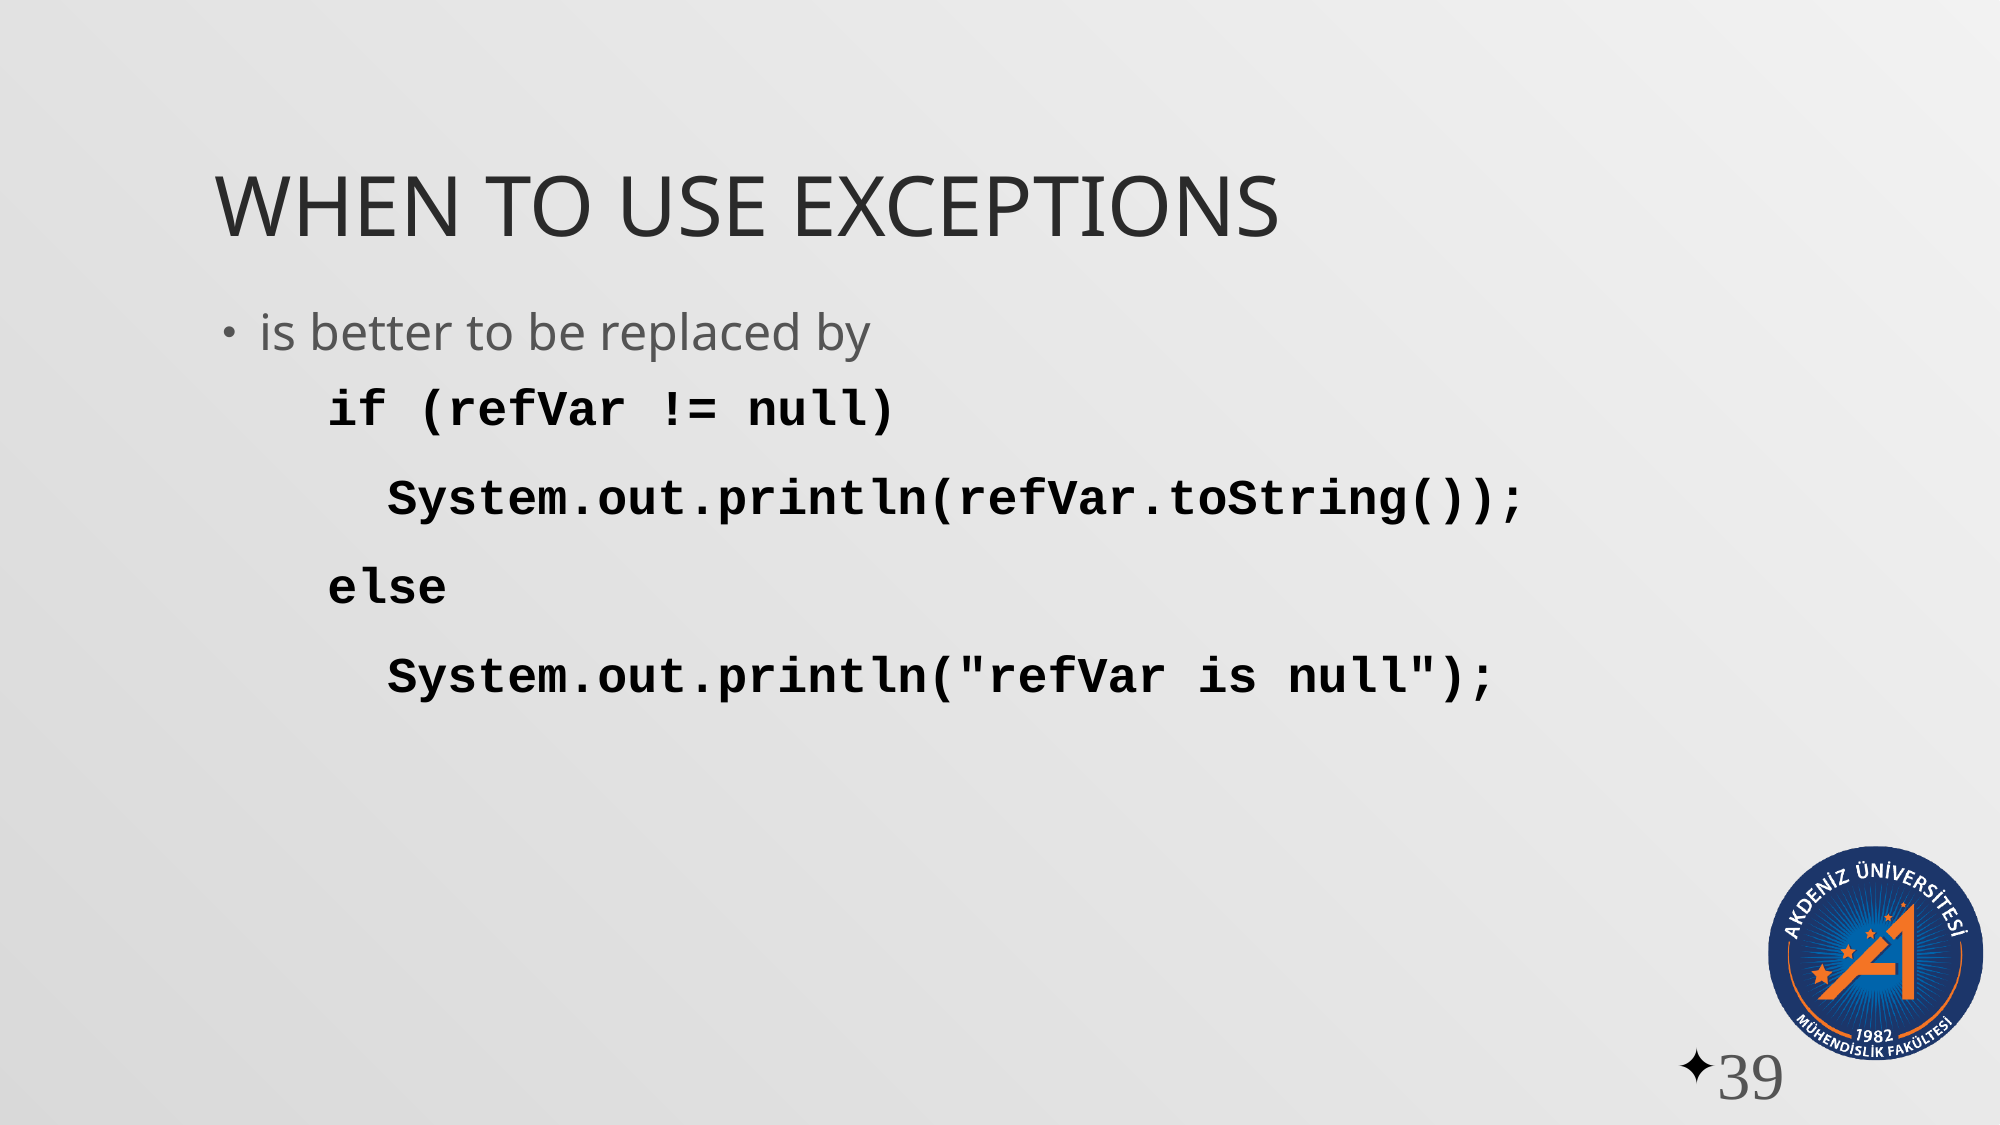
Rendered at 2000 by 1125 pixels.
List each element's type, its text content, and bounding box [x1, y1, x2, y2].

picture [1767, 843, 1985, 1061]
slide_number 39 [1612, 1057, 1800, 1088]
text_box if (refVar != null) System.out.println(refVar.toString()); else System.out.println("refVar is null"); [312, 375, 1663, 800]
title When to Use Exceptions [199, 45, 1800, 263]
list is better to be replaced by [199, 299, 1800, 1013]
